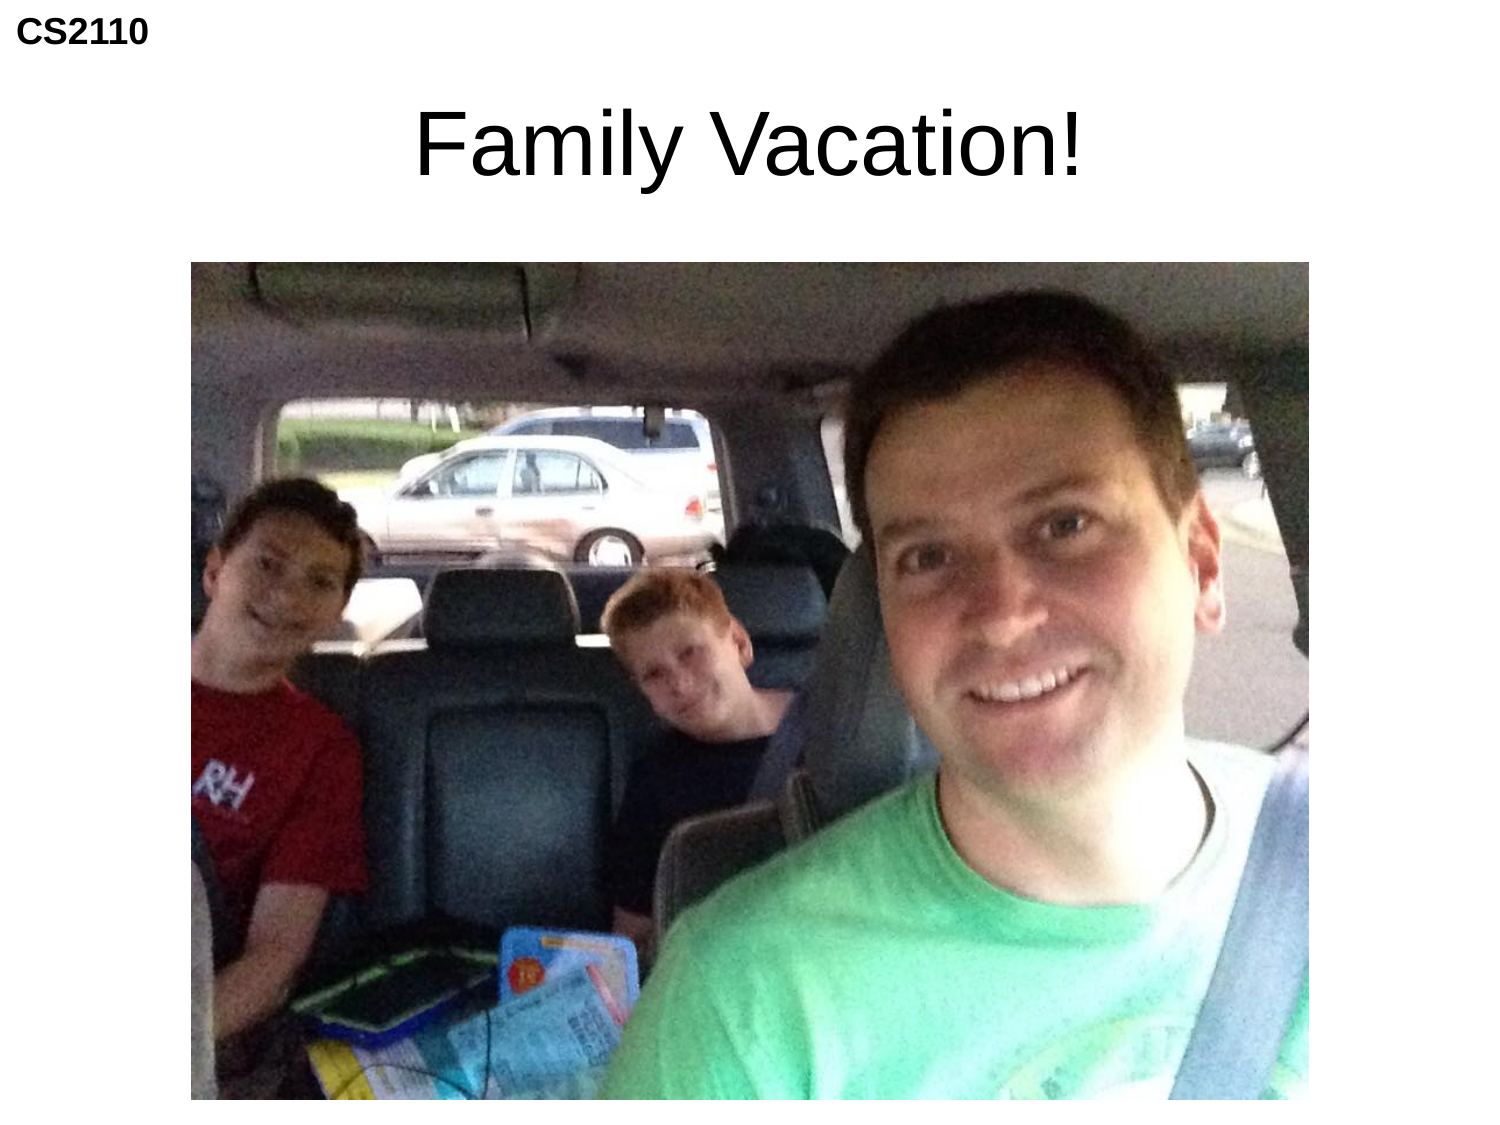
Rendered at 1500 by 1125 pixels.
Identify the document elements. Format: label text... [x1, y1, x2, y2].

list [191, 262, 1309, 1101]
title Family Vacation! [75, 45, 1425, 233]
